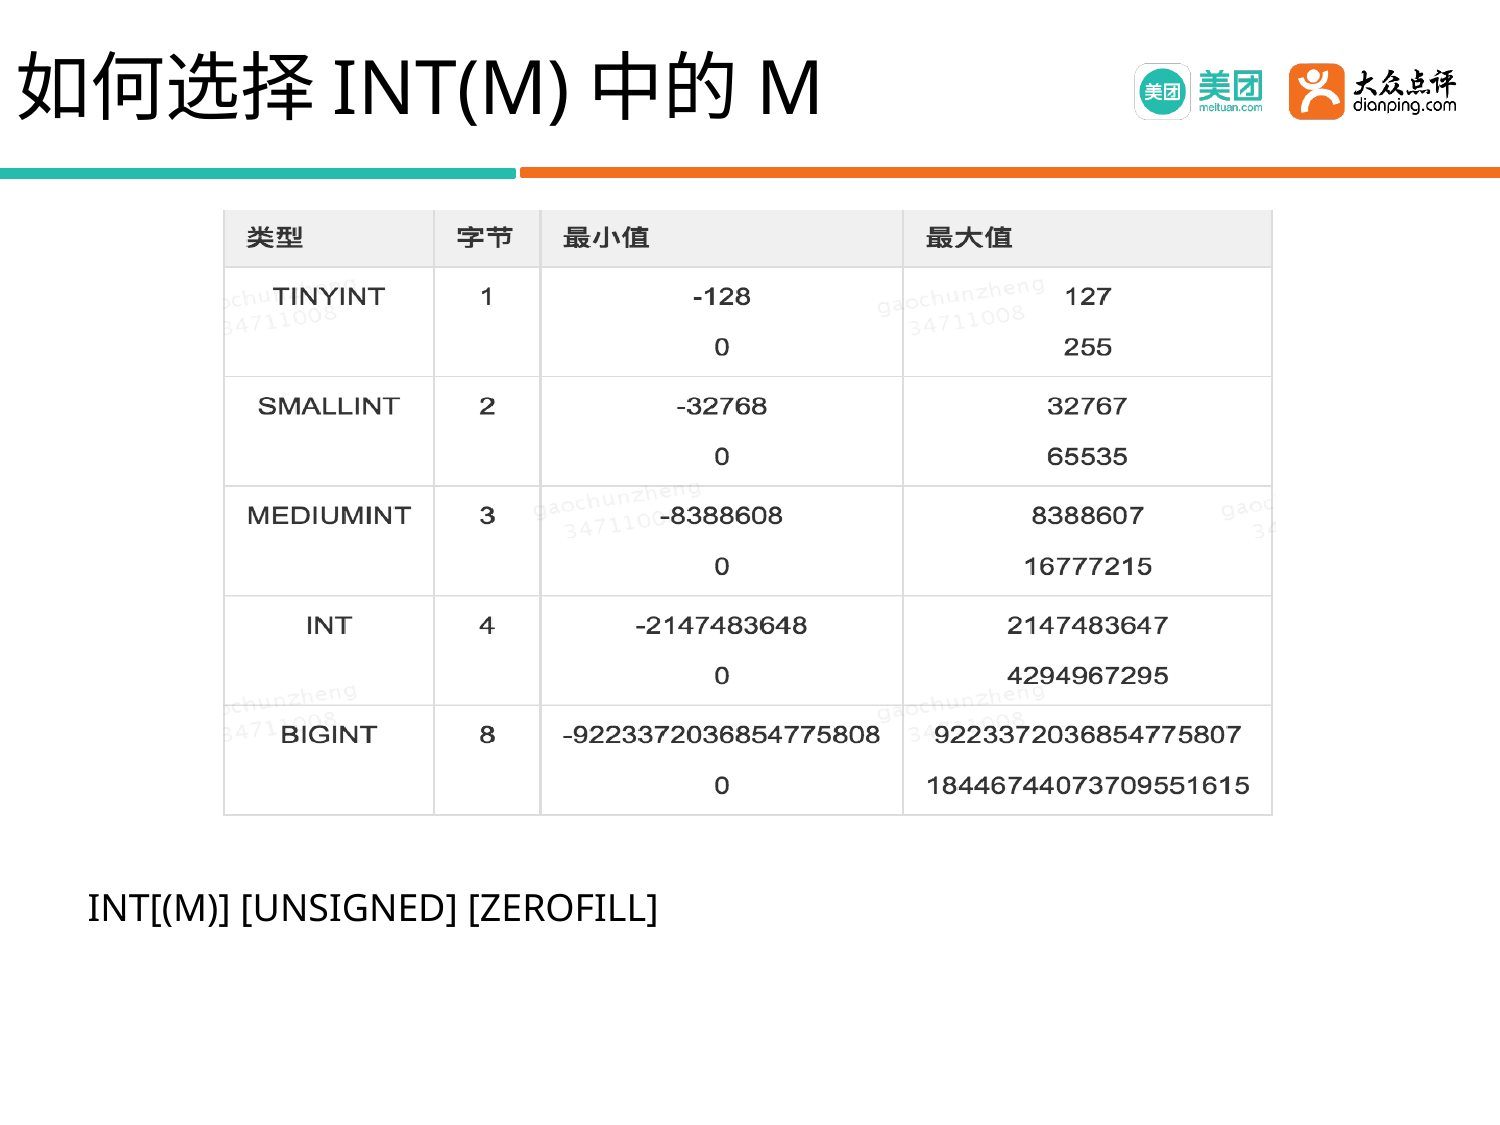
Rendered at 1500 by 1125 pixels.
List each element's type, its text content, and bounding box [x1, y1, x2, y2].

picture [223, 210, 1277, 817]
text_box INT[(M)] [UNSIGNED] [ZEROFILL] [72, 877, 1415, 982]
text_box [0, 0, 1500, 276]
